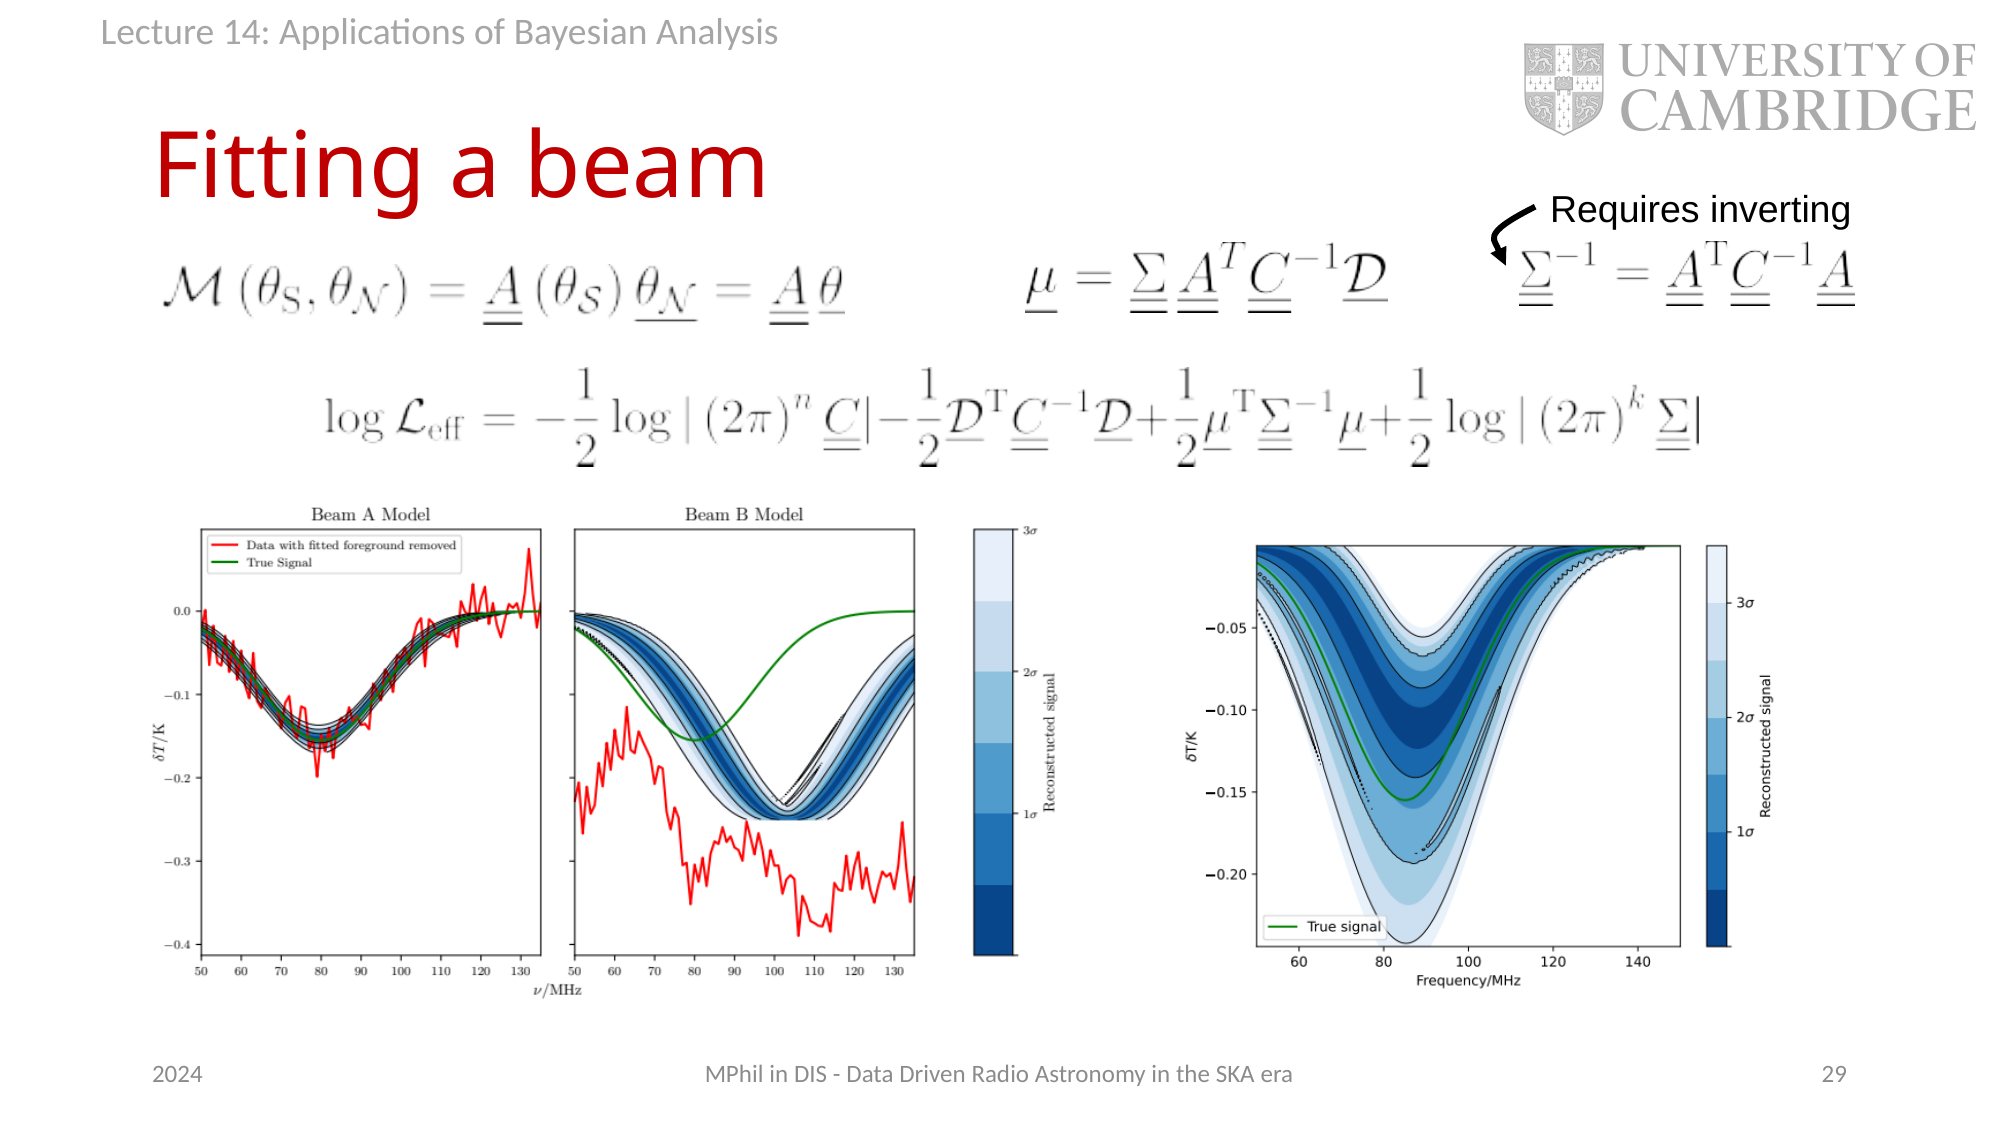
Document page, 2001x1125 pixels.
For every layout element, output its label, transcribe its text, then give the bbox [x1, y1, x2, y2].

text_box MPhil in DIS - Data Driven Radio Astronomy in the SKA era [662, 1042, 1337, 1103]
text_box [1493, 206, 1536, 266]
picture [1170, 531, 1802, 1004]
picture [1456, 0, 2001, 306]
text_box 2024 [137, 1042, 587, 1103]
picture [324, 366, 1700, 467]
picture [147, 502, 1064, 1004]
picture [162, 264, 845, 325]
picture [1024, 242, 1389, 314]
text_box 1 [1412, 1042, 1862, 1103]
text_box Requires inverting [1535, 177, 1890, 234]
text_box Fitting a beam [137, 59, 1862, 277]
